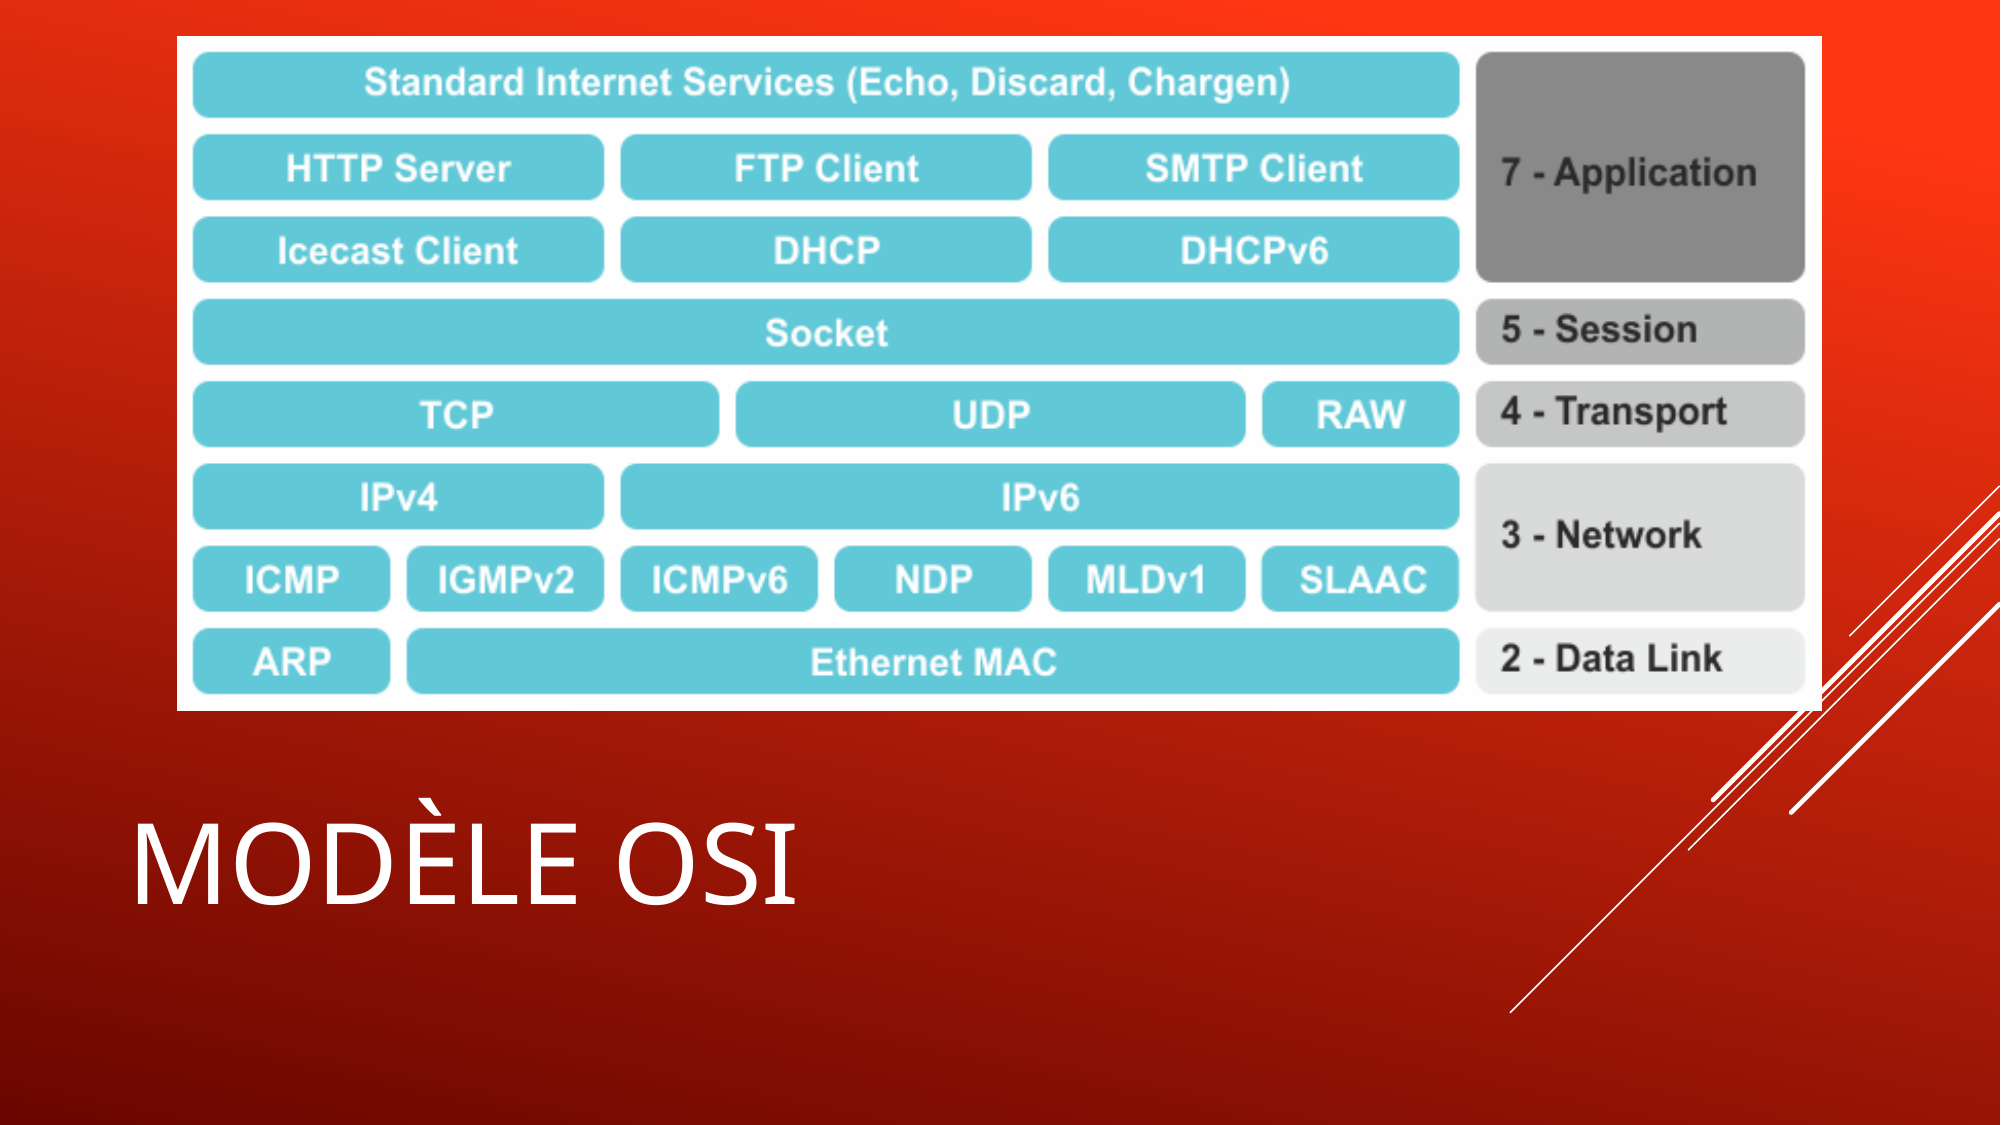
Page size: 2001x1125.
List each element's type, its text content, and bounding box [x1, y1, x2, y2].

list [177, 36, 1823, 711]
title Modèle OSI [112, 736, 1513, 984]
